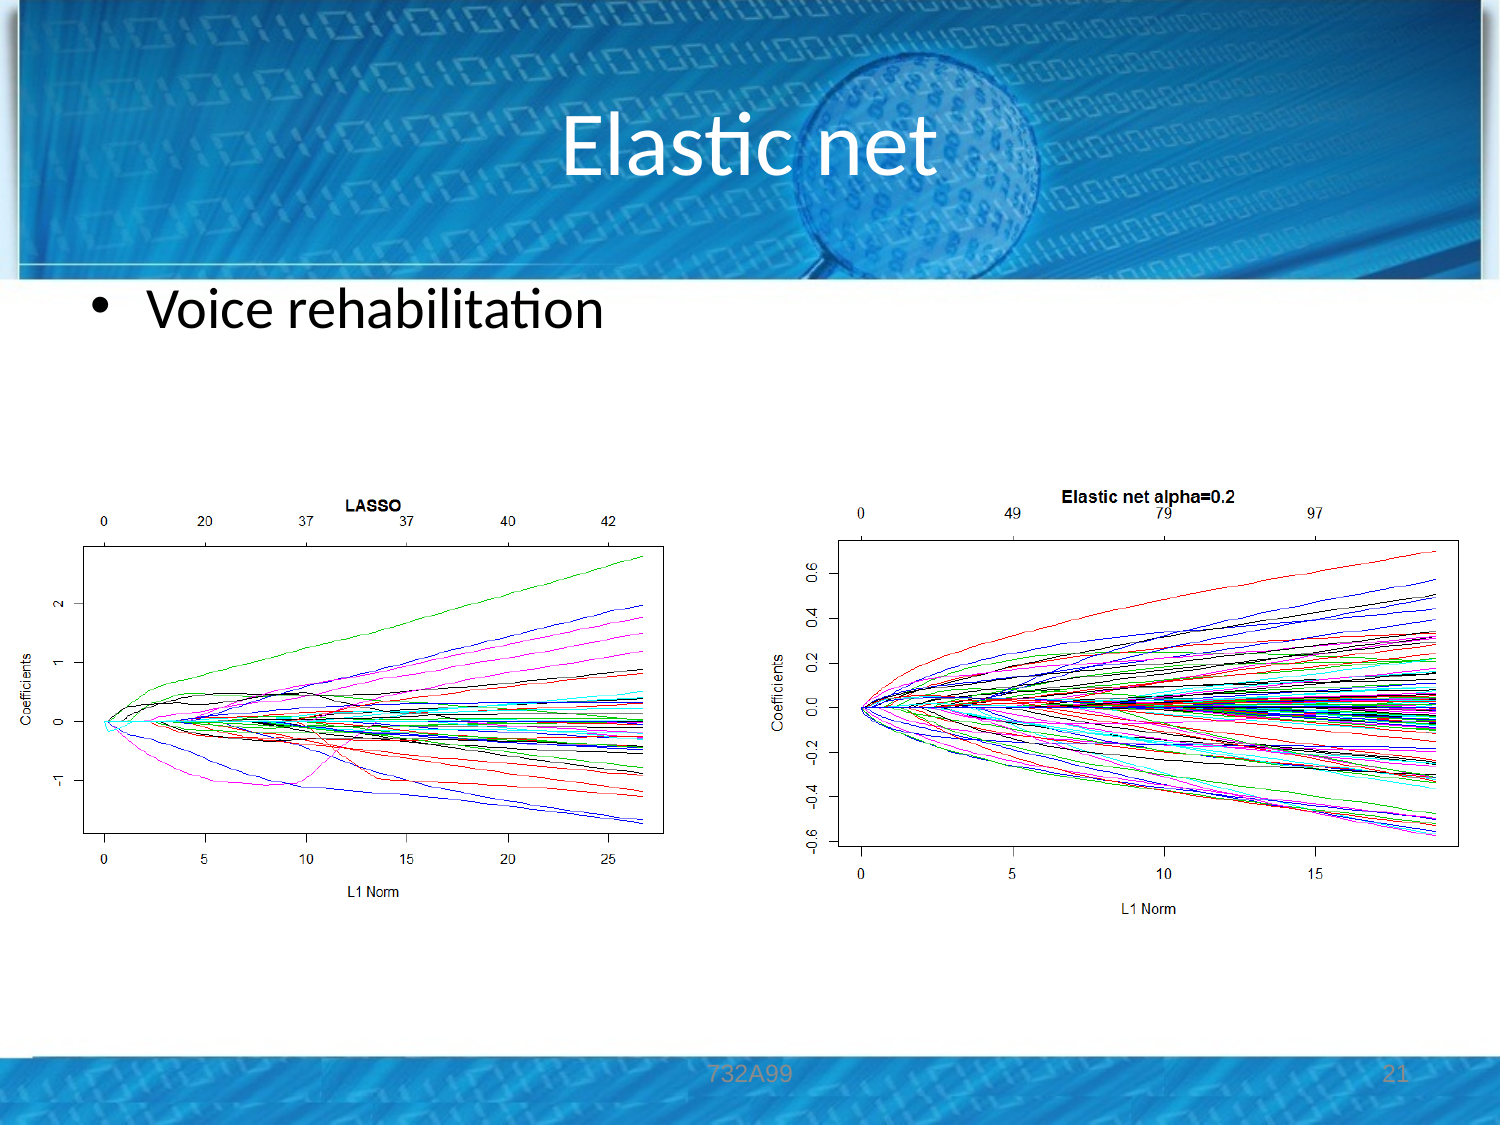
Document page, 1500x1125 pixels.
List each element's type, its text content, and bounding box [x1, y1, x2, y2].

title Elastic net [75, 45, 1425, 233]
picture [0, 0, 1500, 1125]
list Voice rehabilitation [75, 262, 1425, 1005]
footer 732A99 [512, 1042, 988, 1103]
slide_number 21 [1074, 1042, 1425, 1103]
